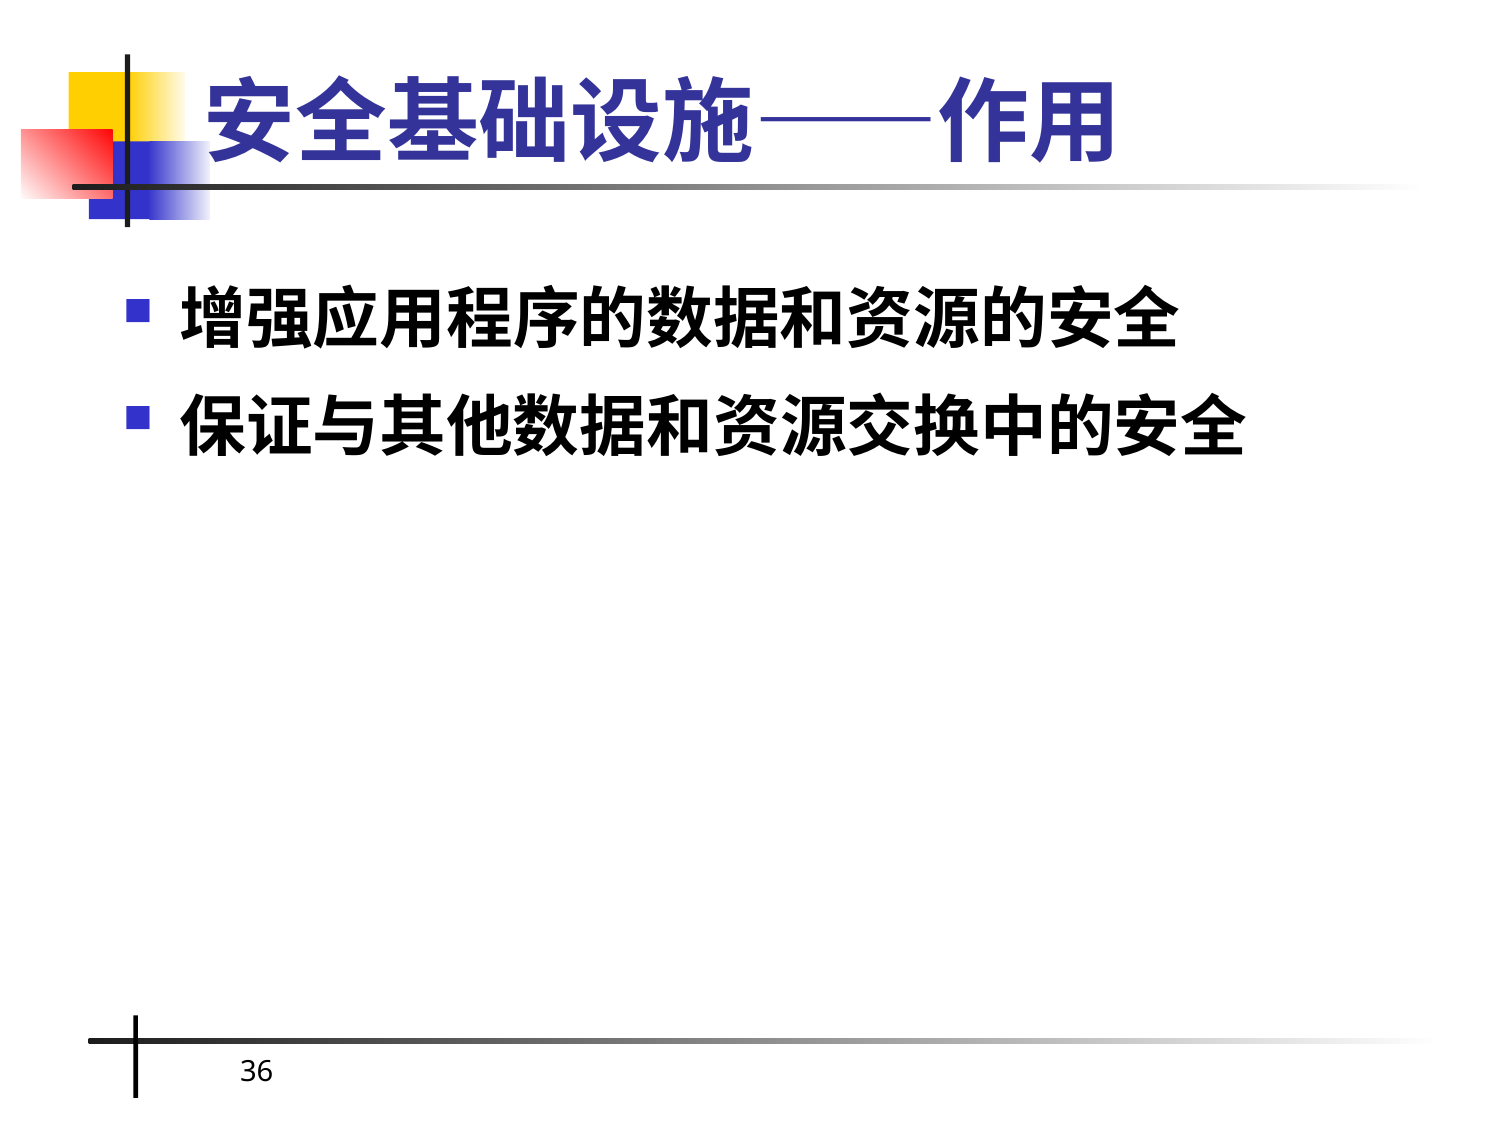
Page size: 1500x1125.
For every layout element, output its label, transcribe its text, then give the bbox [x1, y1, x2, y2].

title 安全基础设施——作用 [188, 23, 1468, 181]
slide_number 36 [224, 1024, 538, 1101]
list 增强应用程序的数据和资源的安全 保证与其他数据和资源交换中的安全 [107, 254, 1384, 931]
